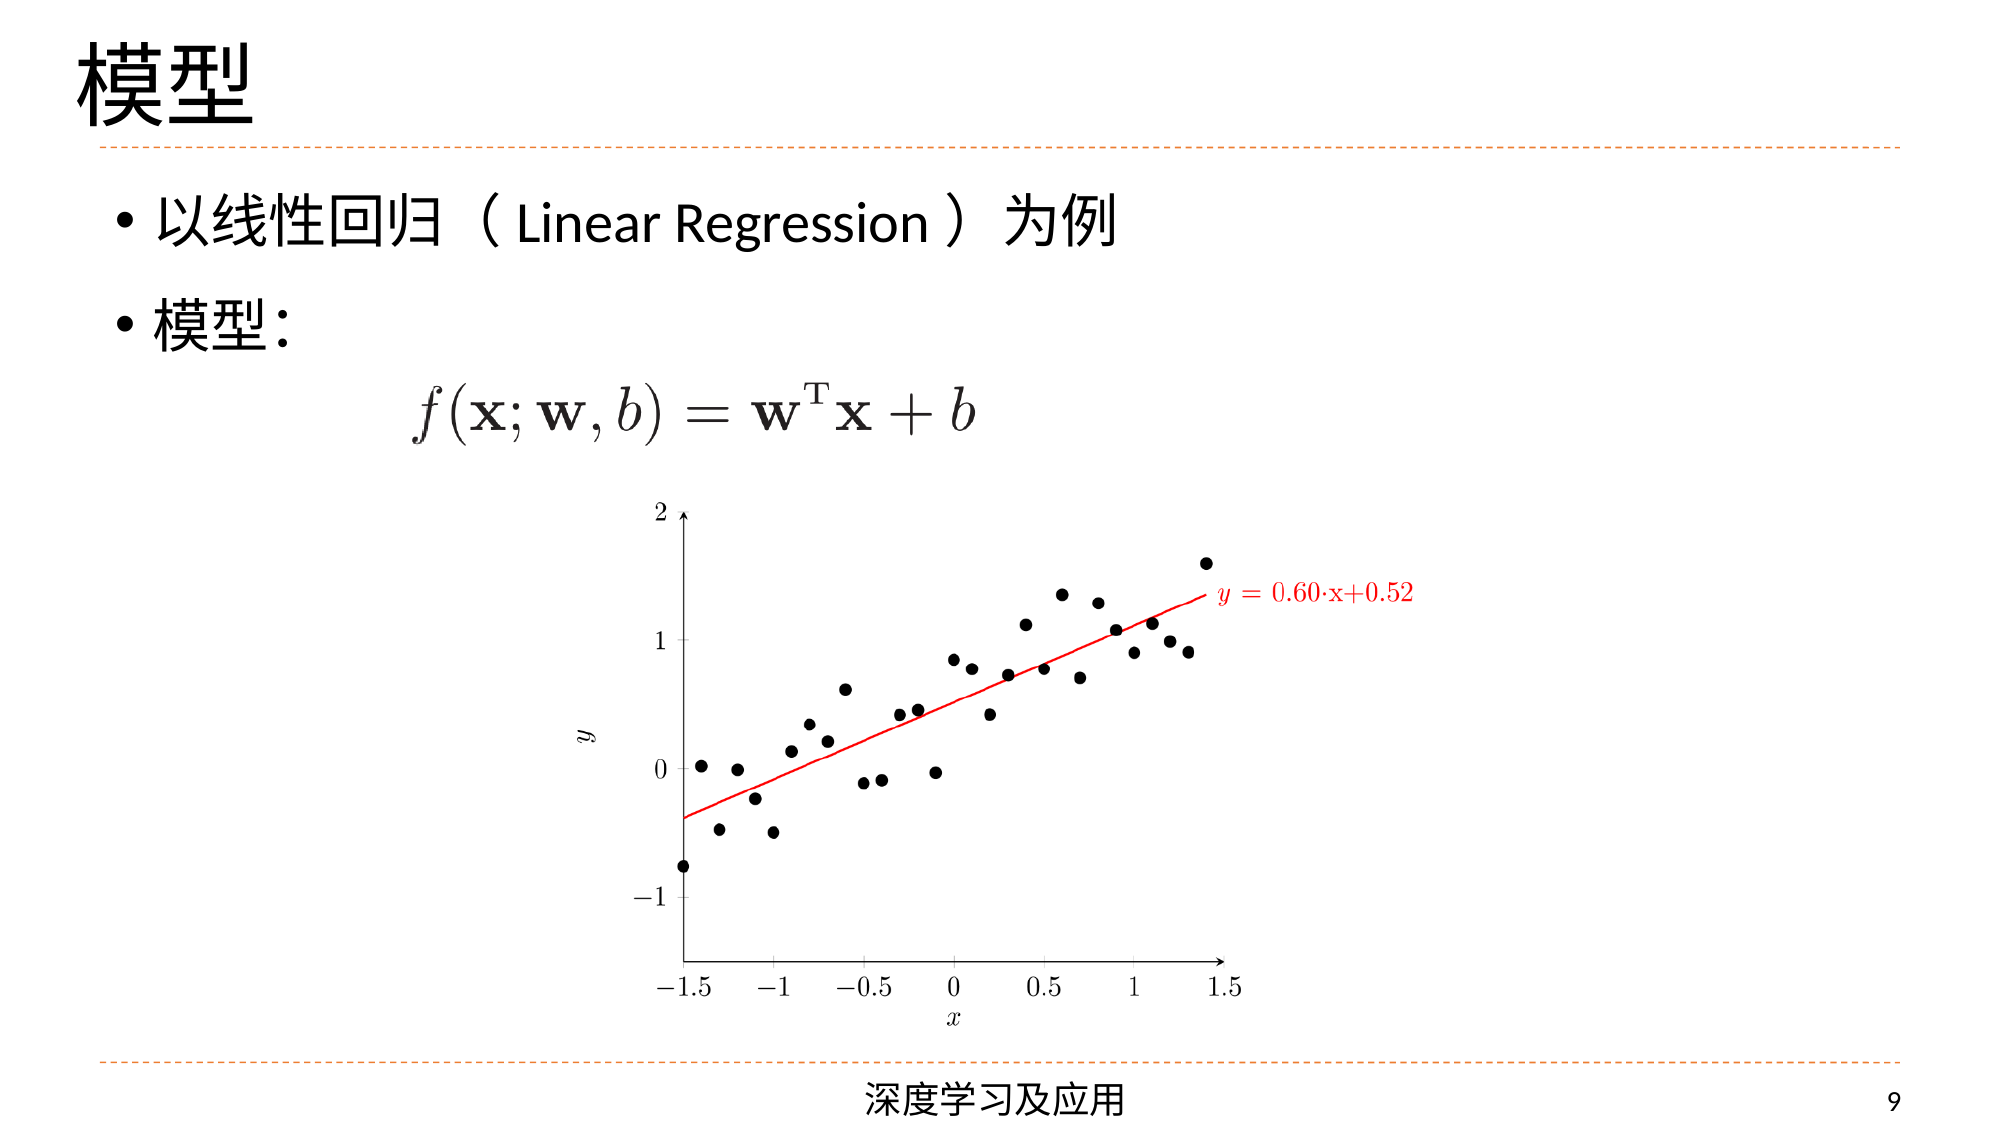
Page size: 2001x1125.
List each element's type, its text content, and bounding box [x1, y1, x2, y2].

picture [399, 349, 980, 467]
list 以线性回归（Linear Regression）为例 模型： [99, 162, 1900, 1050]
picture [539, 482, 1461, 1035]
title 模型 [59, 16, 1893, 163]
